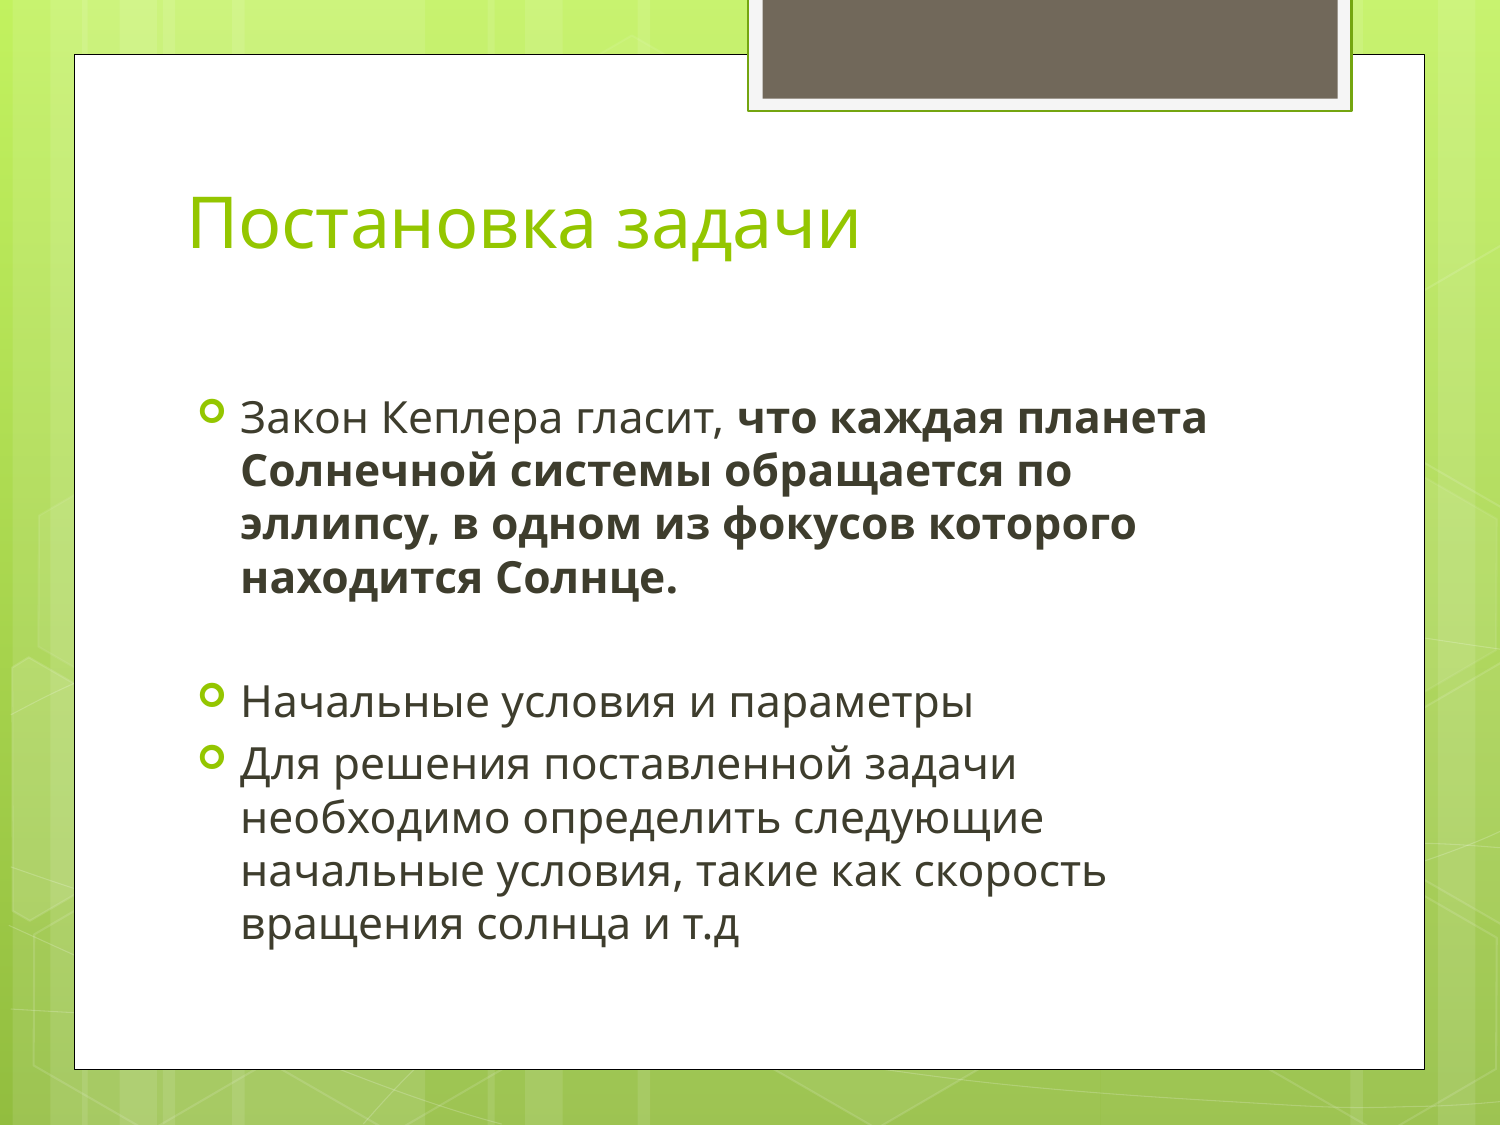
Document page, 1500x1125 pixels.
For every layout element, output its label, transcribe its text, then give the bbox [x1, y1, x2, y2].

list Закон Кеплера гласит, что каждая планета Солнечной системы обращается по эллипсу, в одном из фокусов которого находится Солнце. Начальные условия и параметры Для решения поставленной задачи необходимо определить следующие начальные условия, такие как скорость вращения солнца и т.д [171, 381, 1283, 957]
title Постановка задачи [171, 168, 1324, 357]
